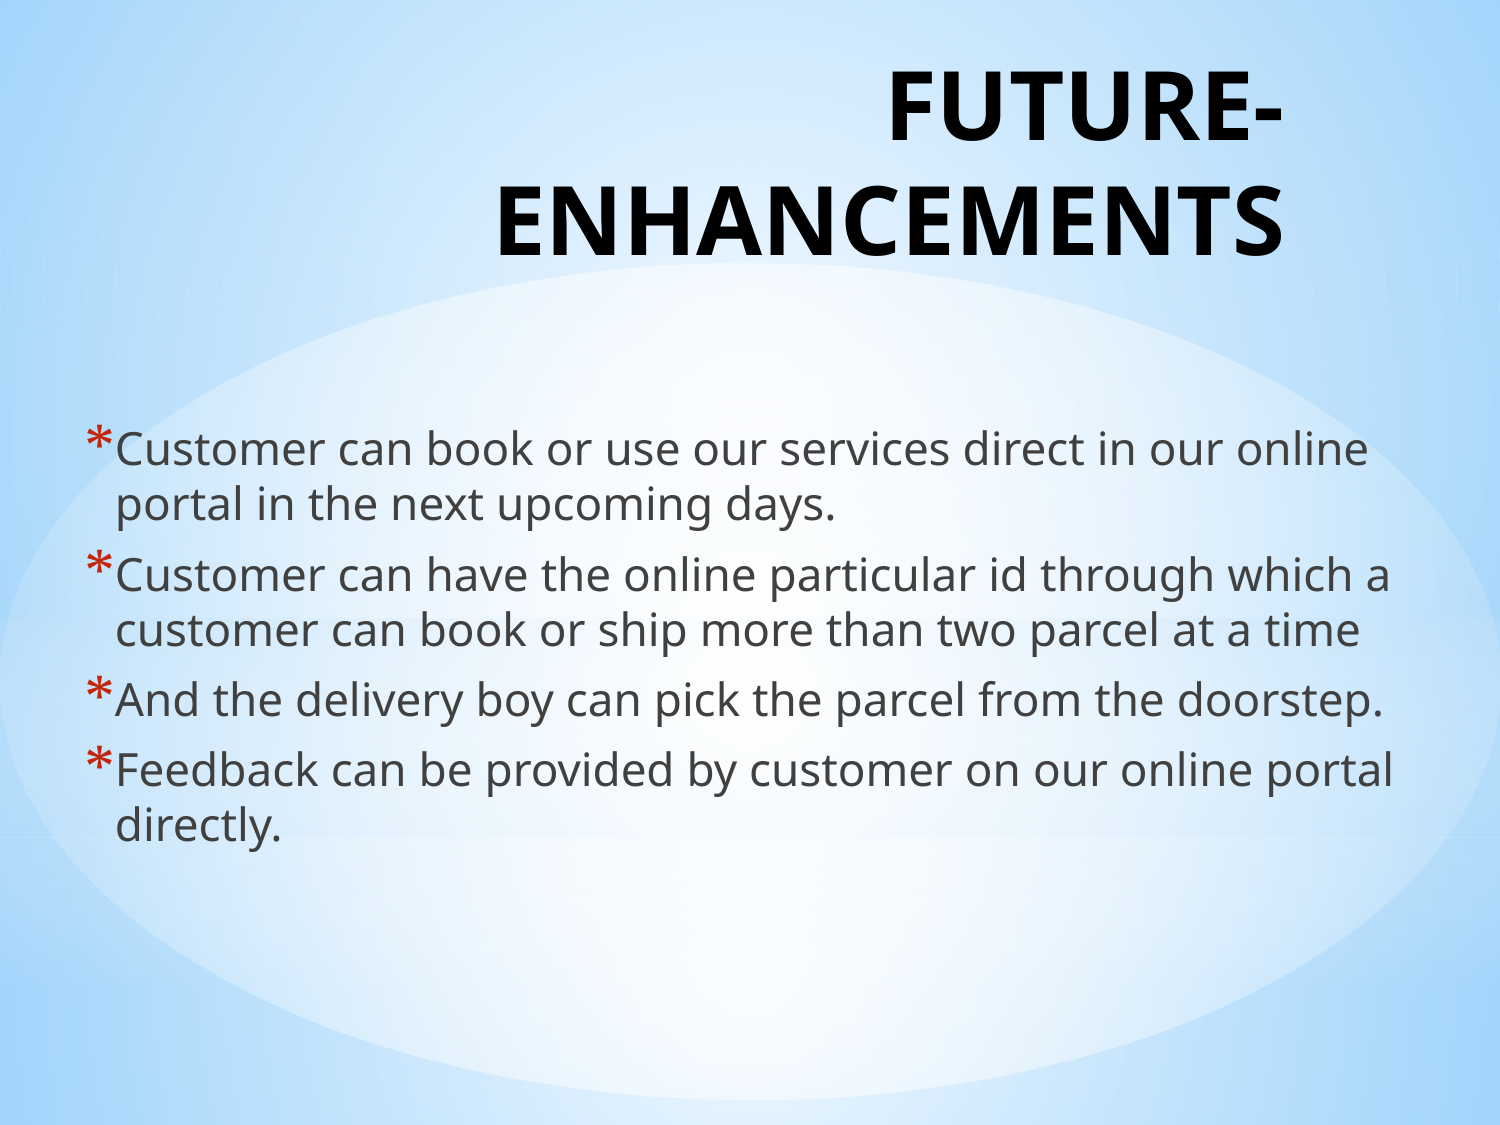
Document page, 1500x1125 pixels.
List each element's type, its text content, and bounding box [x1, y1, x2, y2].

title FUTURE-ENHANCEMENTS [99, 37, 1300, 225]
list Customer can book or use our services direct in our online portal in the next upcoming days. Customer can have the online particular id through which a customer can book or ship more than two parcel at a time And the delivery boy can pick the parcel from the doorstep. Feedback can be provided by customer on our online portal directly. [62, 412, 1463, 988]
